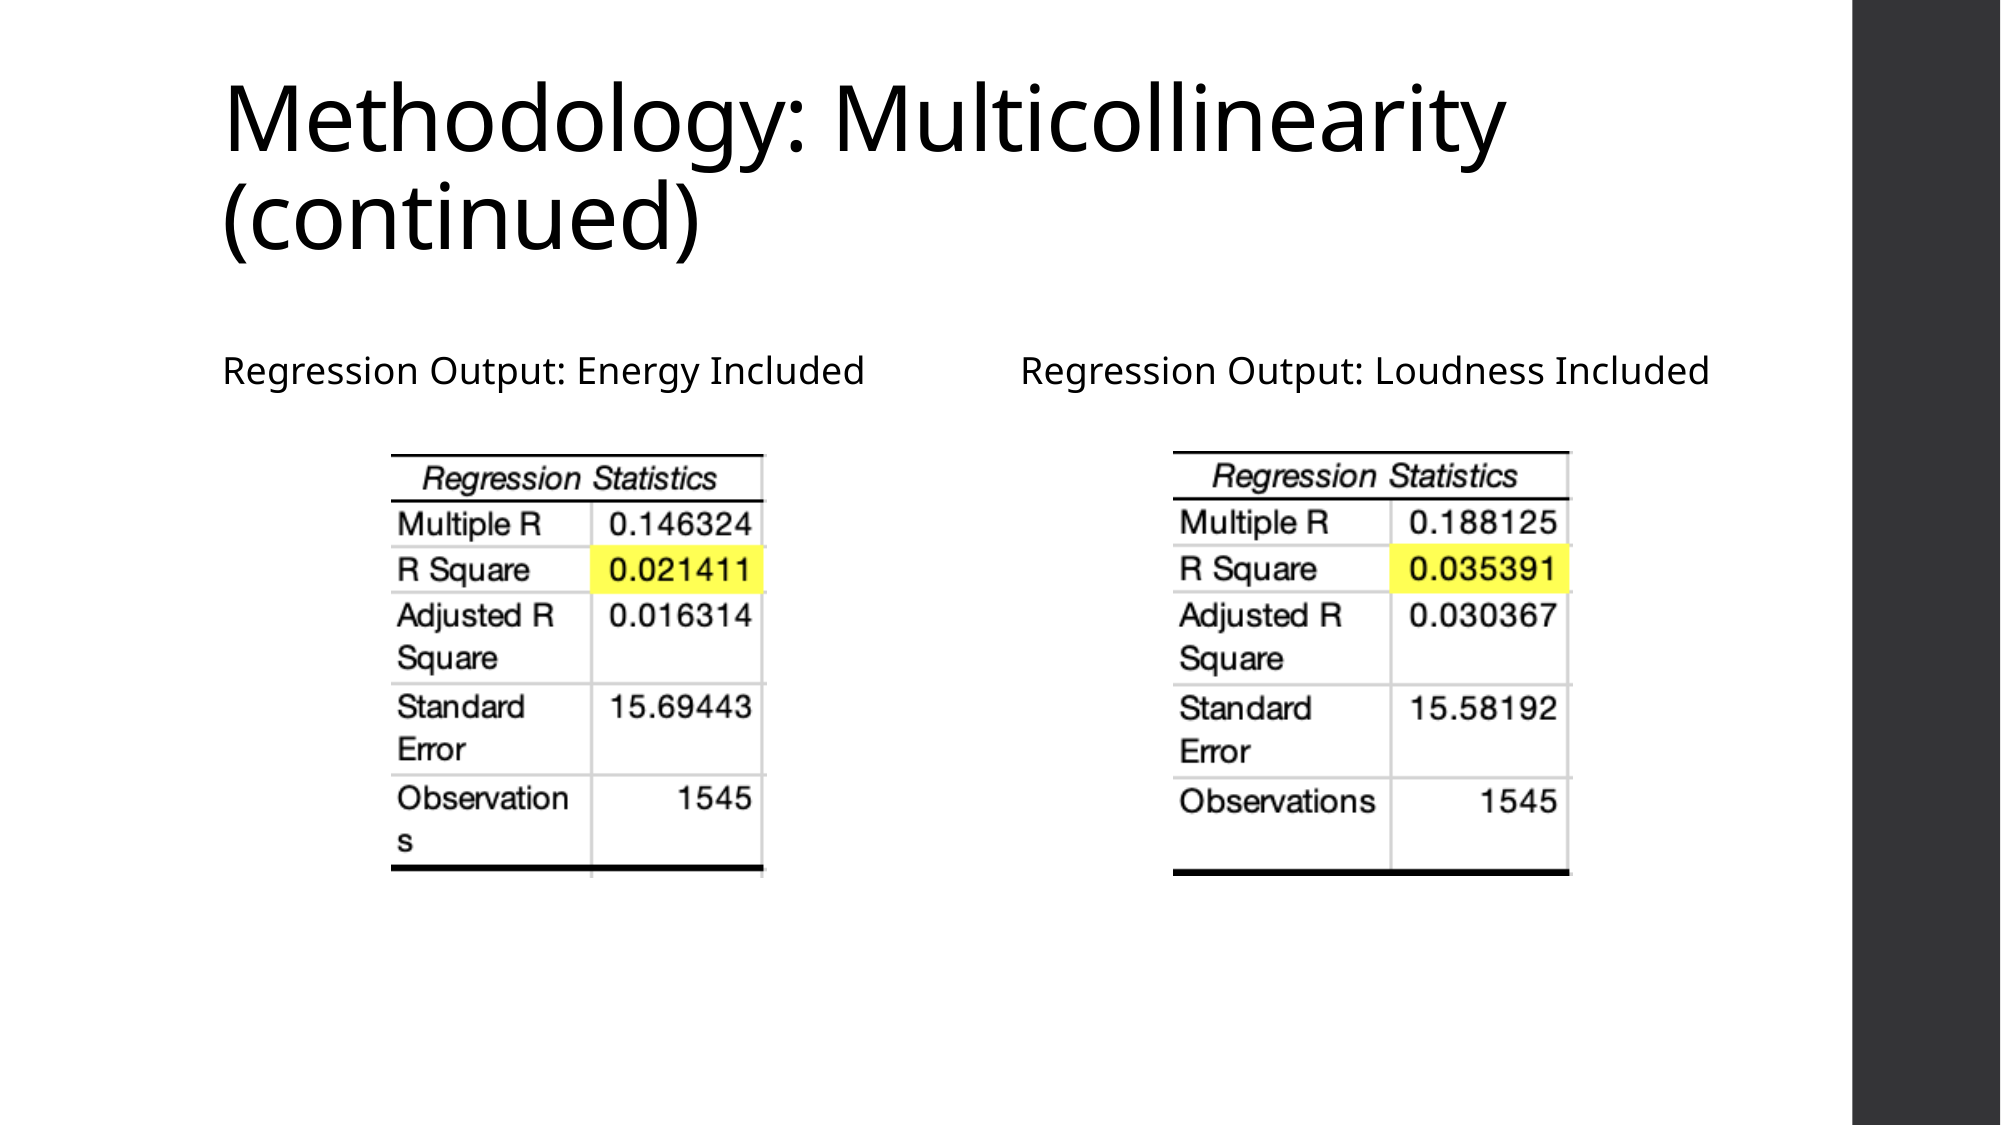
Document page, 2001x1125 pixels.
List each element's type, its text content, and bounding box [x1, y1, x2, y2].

list Regression Output: Energy Included [206, 281, 942, 402]
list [1173, 450, 1573, 877]
title Methodology: Multicollinearity (continued) [206, 60, 1797, 278]
list Regression Output: Loudness Included [1005, 281, 1740, 402]
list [390, 454, 767, 878]
